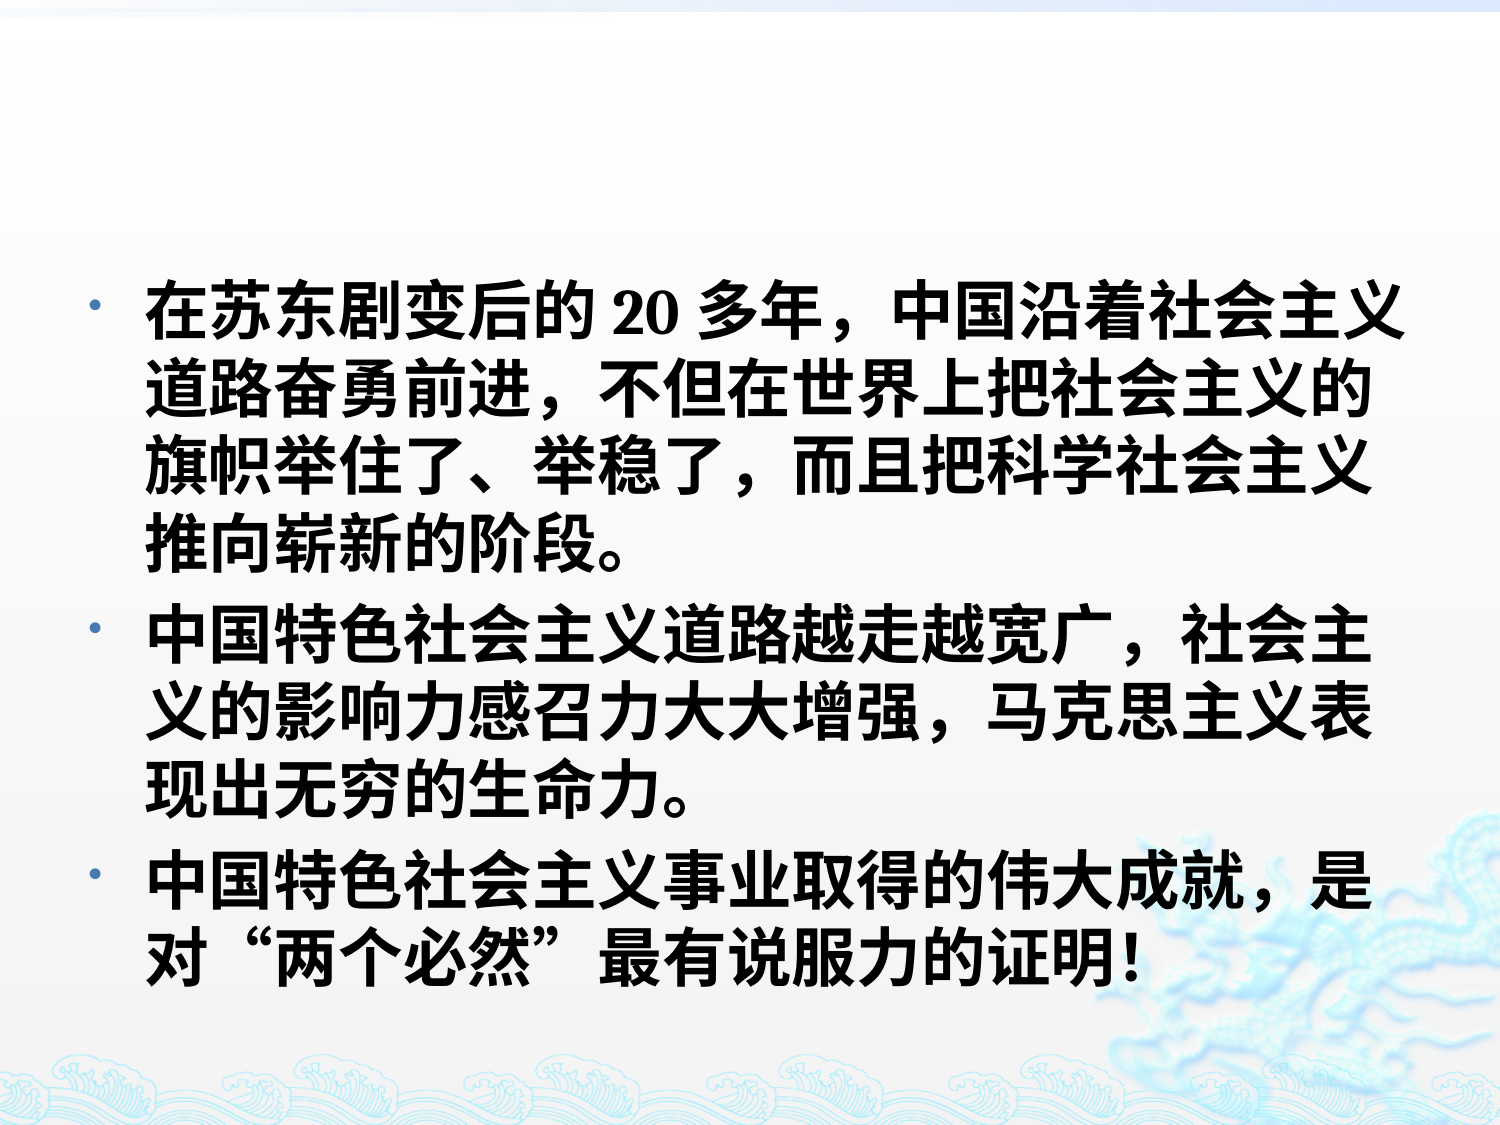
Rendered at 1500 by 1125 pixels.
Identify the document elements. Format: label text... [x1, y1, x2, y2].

list 在苏东剧变后的20多年，中国沿着社会主义道路奋勇前进，不但在世界上把社会主义的旗帜举住了、举稳了，而且把科学社会主义推向崭新的阶段。 中国特色社会主义道路越走越宽广，社会主义的影响力感召力大大增强，马克思主义表现出无穷的生命力。 中国特色社会主义事业取得的伟大成就，是对“两个必然”最有说服力的证明！ [75, 262, 1425, 1005]
